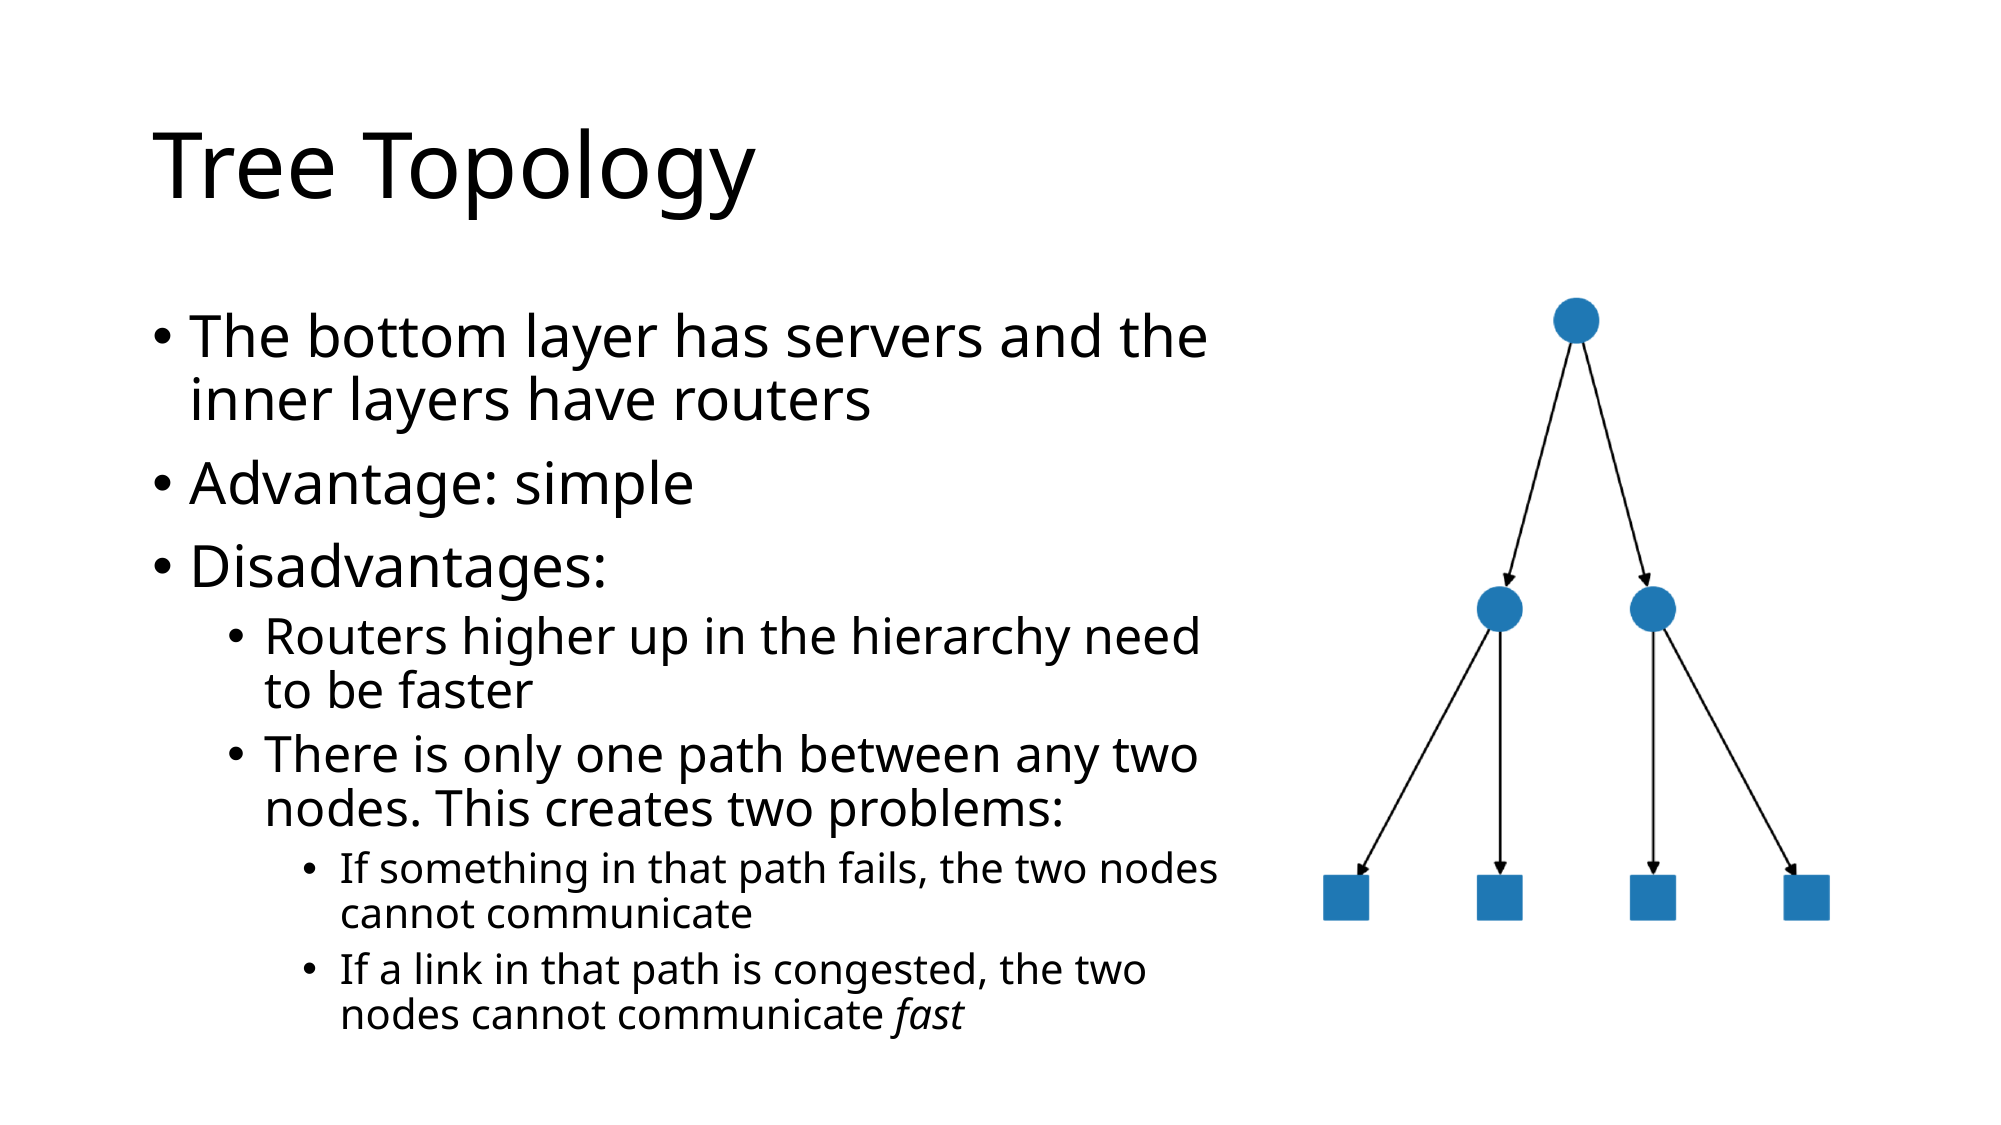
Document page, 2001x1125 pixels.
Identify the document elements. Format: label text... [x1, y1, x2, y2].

title Tree Topology [137, 59, 1863, 278]
list The bottom layer has servers and the inner layers have routers Advantage: simple Disadvantages: Routers higher up in the hierarchy need to be faster There is only one path between any two nodes. This creates two problems: If something in that path fails, the two nodes cannot communicate If a link in that path is congested, the two nodes cannot communicate fast [137, 299, 1256, 1066]
picture [1118, 169, 1999, 1047]
